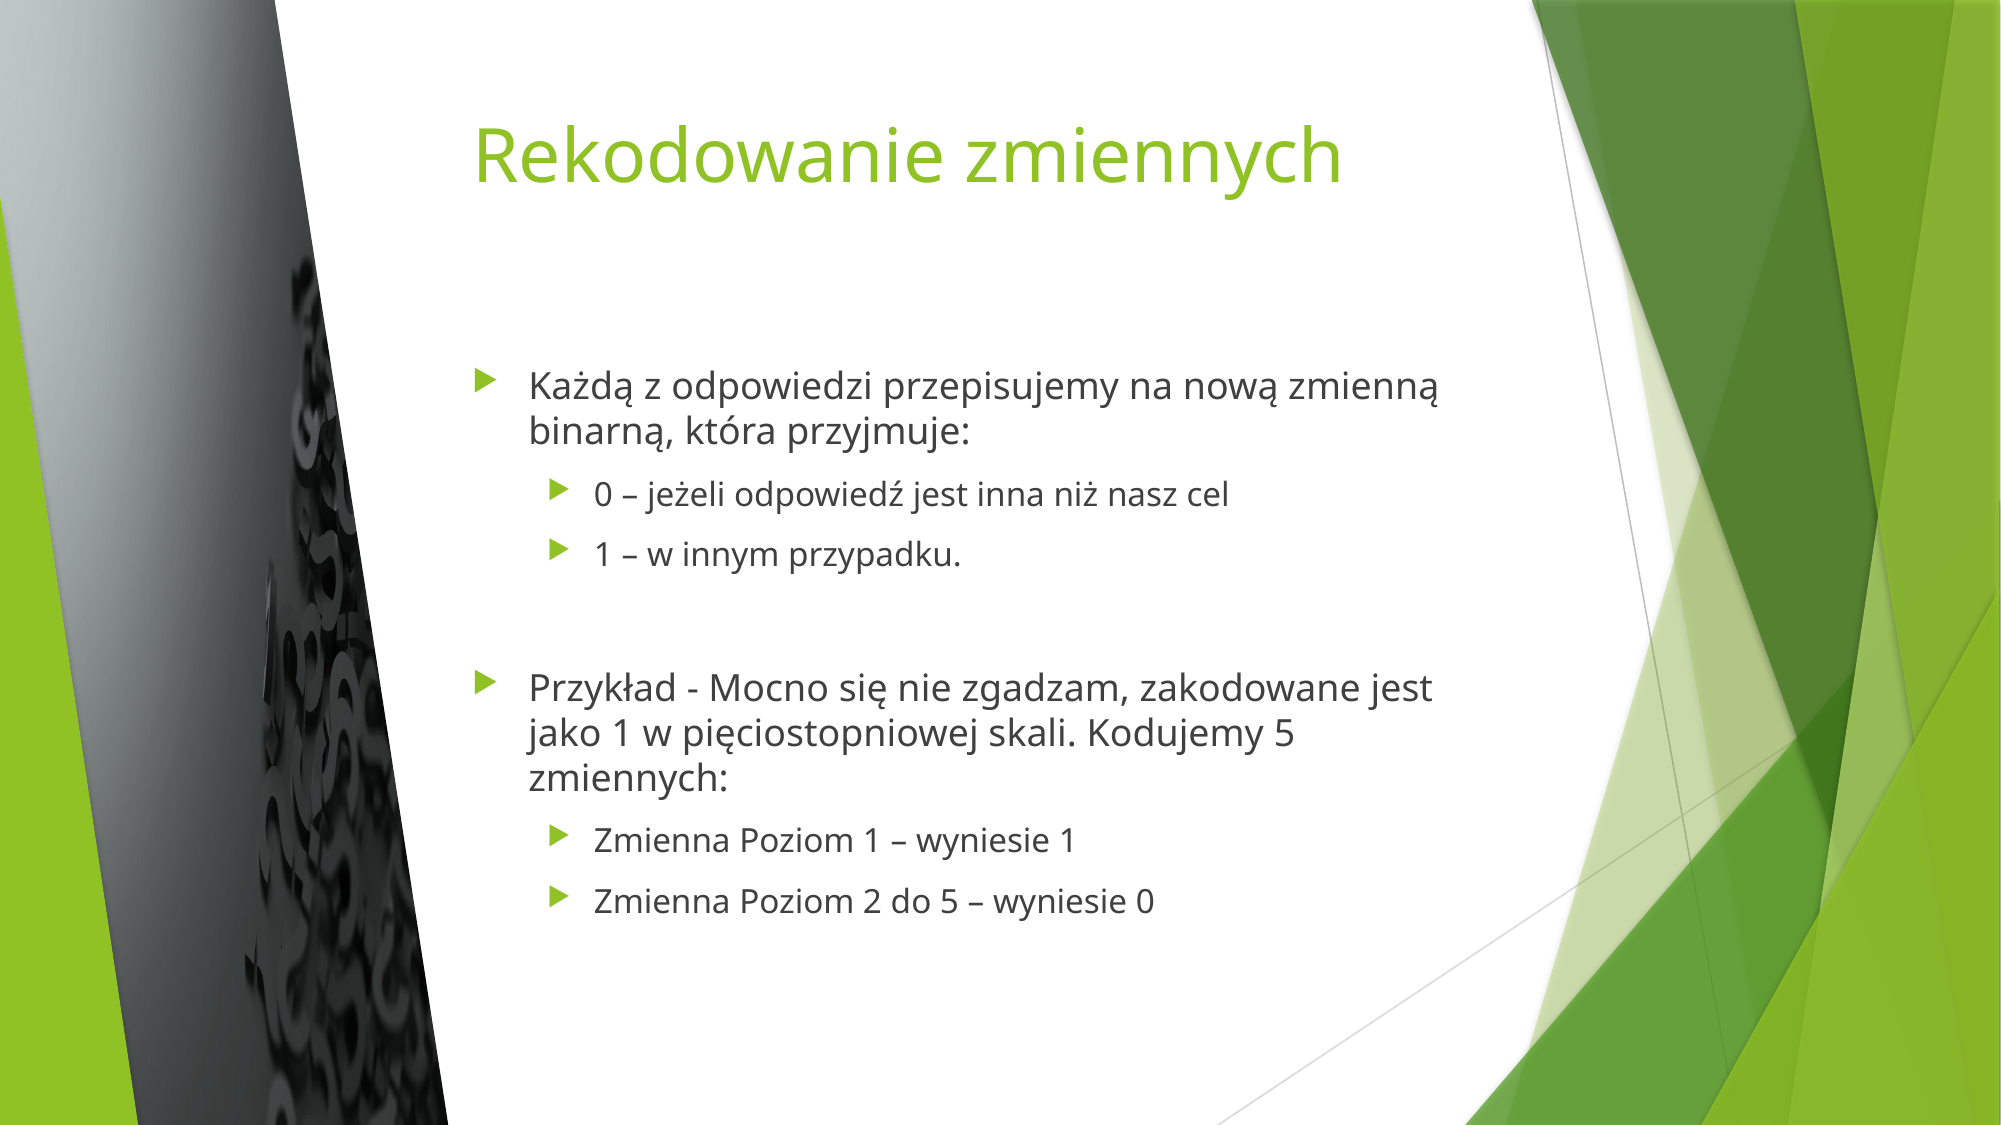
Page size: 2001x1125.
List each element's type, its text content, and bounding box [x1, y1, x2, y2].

picture [0, 0, 449, 1125]
list Każdą z odpowiedzi przepisujemy na nową zmienną binarną, która przyjmuje: 0 – jeżeli odpowiedź jest inna niż nasz cel 1 – w innym przypadku. Przykład - Mocno się nie zgadzam, zakodowane jest jako 1 w pięciostopniowej skali. Kodujemy 5 zmiennych: Zmienna Poziom 1 – wyniesie 1 Zmienna Poziom 2 do 5 – wyniesie 0 [457, 354, 1522, 992]
title Rekodowanie zmiennych [457, 99, 1522, 317]
